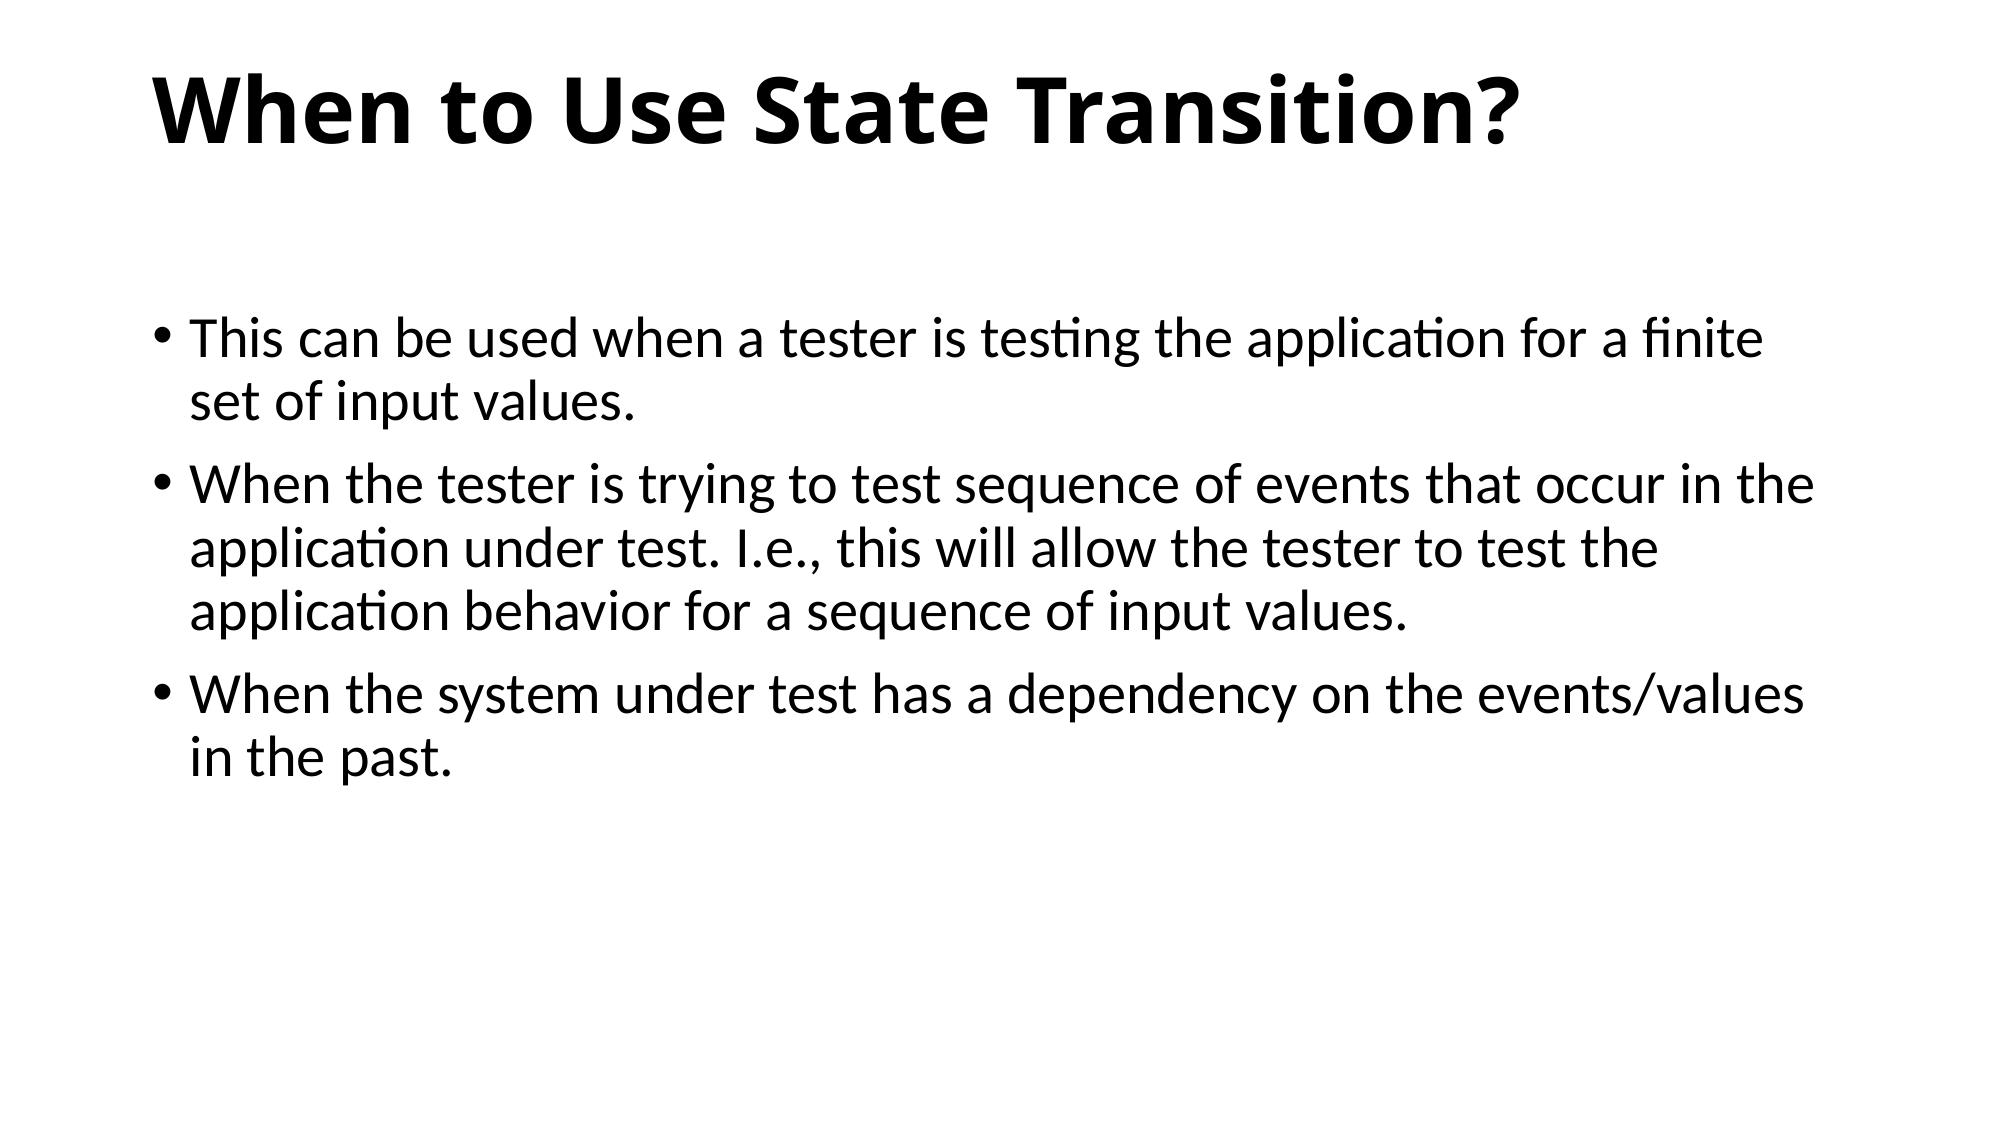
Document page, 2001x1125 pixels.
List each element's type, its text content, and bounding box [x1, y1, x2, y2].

title When to Use State Transition? [137, 59, 1863, 278]
list This can be used when a tester is testing the application for a finite set of input values. When the tester is trying to test sequence of events that occur in the application under test. I.e., this will allow the tester to test the application behavior for a sequence of input values. When the system under test has a dependency on the events/values in the past. [137, 299, 1863, 1014]
